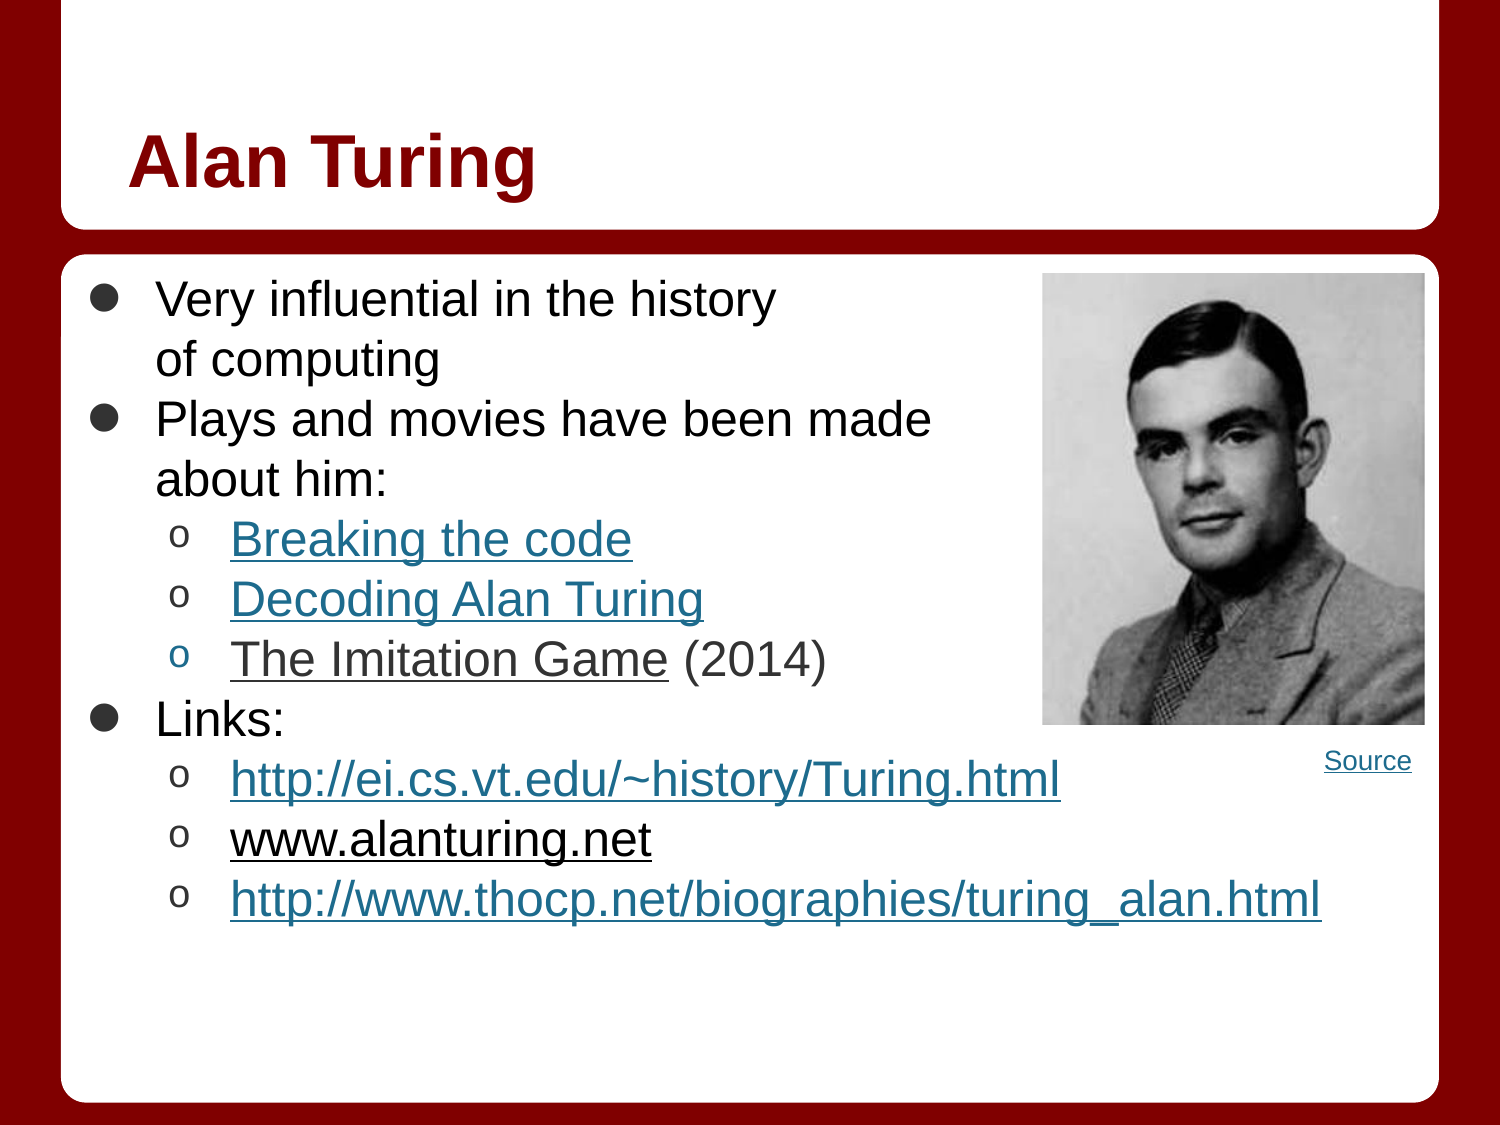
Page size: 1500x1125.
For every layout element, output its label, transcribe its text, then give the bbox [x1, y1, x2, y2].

text_box [1042, 273, 1425, 725]
text_box Source [1317, 736, 1438, 811]
list Very influential in the history of computing Plays and movies have been made about him: Breaking the code Decoding Alan Turing The Imitation Game (2014) Links: http://ei.cs.vt.edu/~history/Turing.html www.alanturing.net http://www.thocp.net/biographies/turing_alan.html [73, 260, 1466, 1063]
title Alan Turing [75, 30, 1425, 218]
